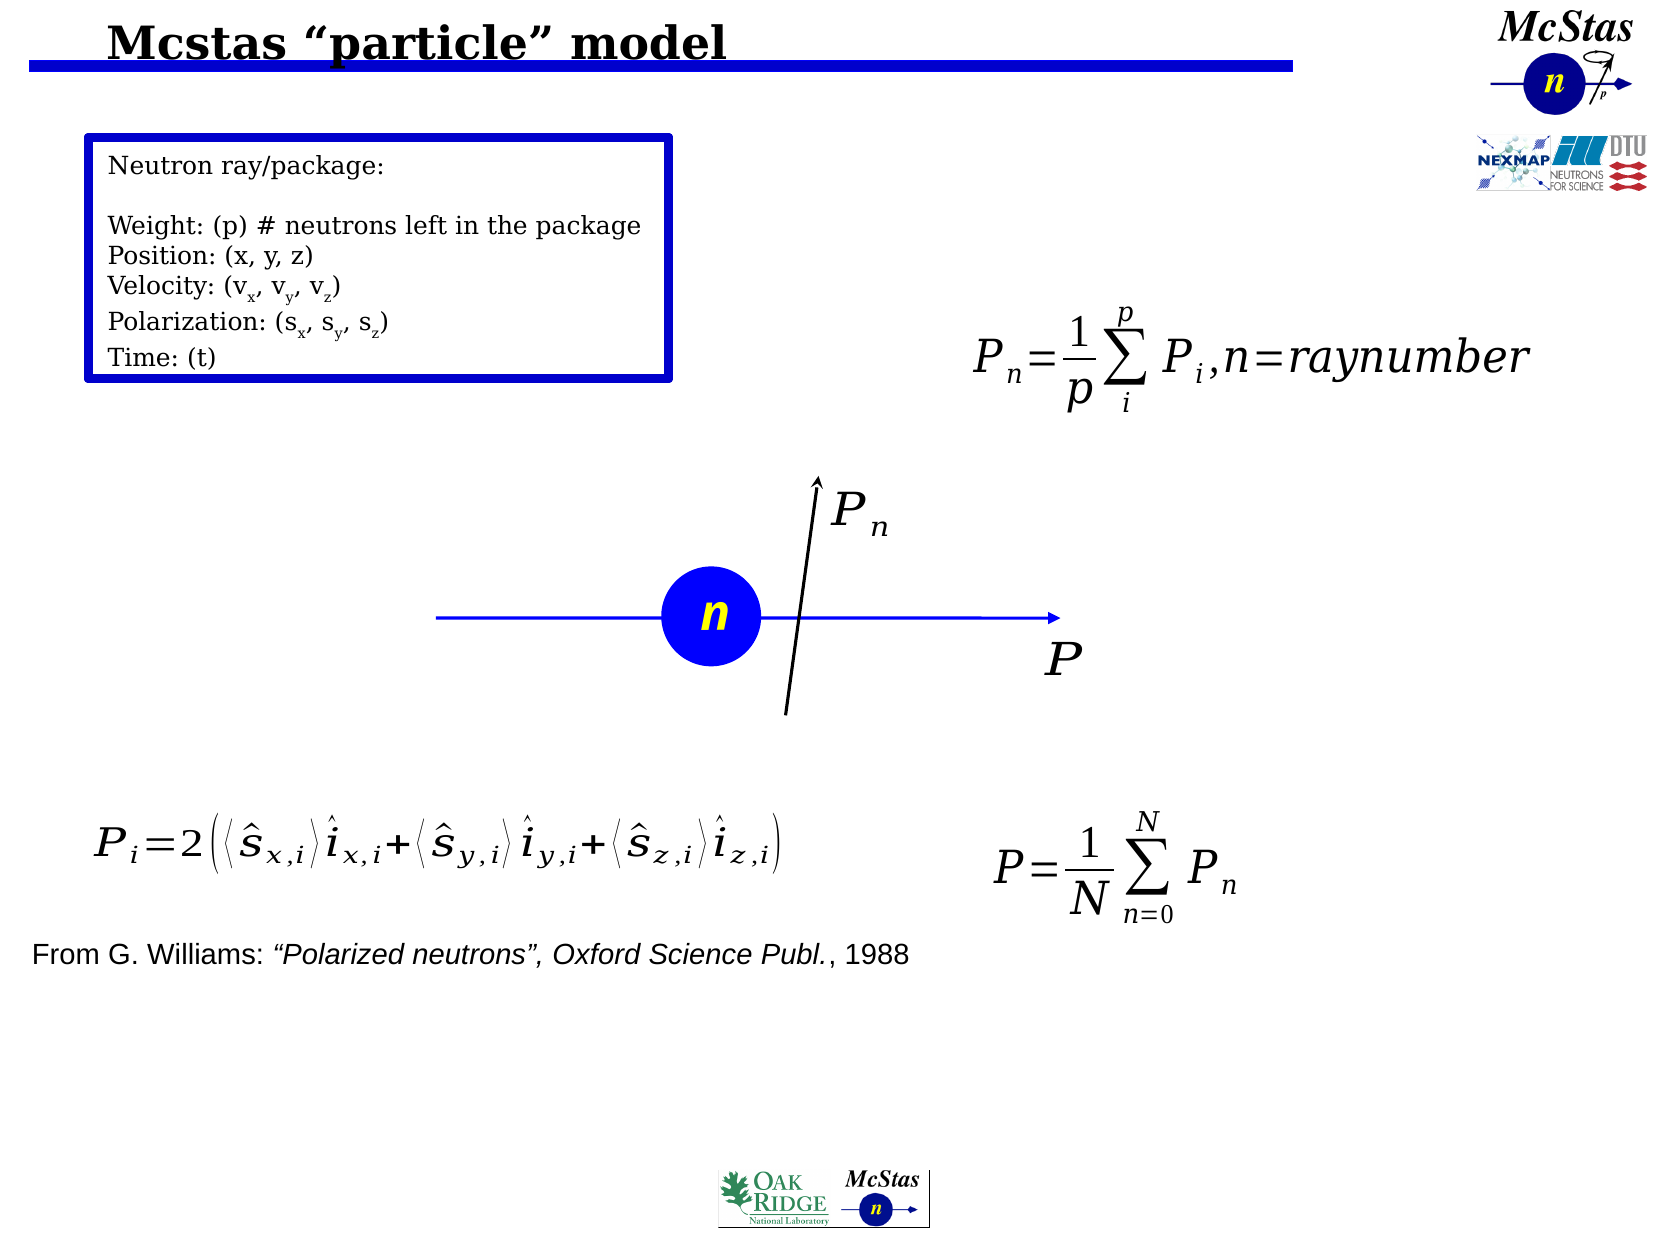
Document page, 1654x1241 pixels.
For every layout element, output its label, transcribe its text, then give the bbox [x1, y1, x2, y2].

text_box From G. Williams: “Polarized neutrons”, Oxford Science Publ., 1988 [17, 927, 1188, 986]
text_box n [647, 514, 784, 708]
text_box [800, 611, 1061, 625]
text_box [810, 475, 823, 490]
picture [1476, 10, 1647, 191]
text_box Neutron ray/package: Weight: (p) # neutrons left in the package Position: (x, y, z) Velocity: (vx, vy, vz) Polarization: (sx, sy, sz) Time: (t) [88, 137, 669, 379]
text_box Mcstas “particle” model [106, 11, 1489, 71]
